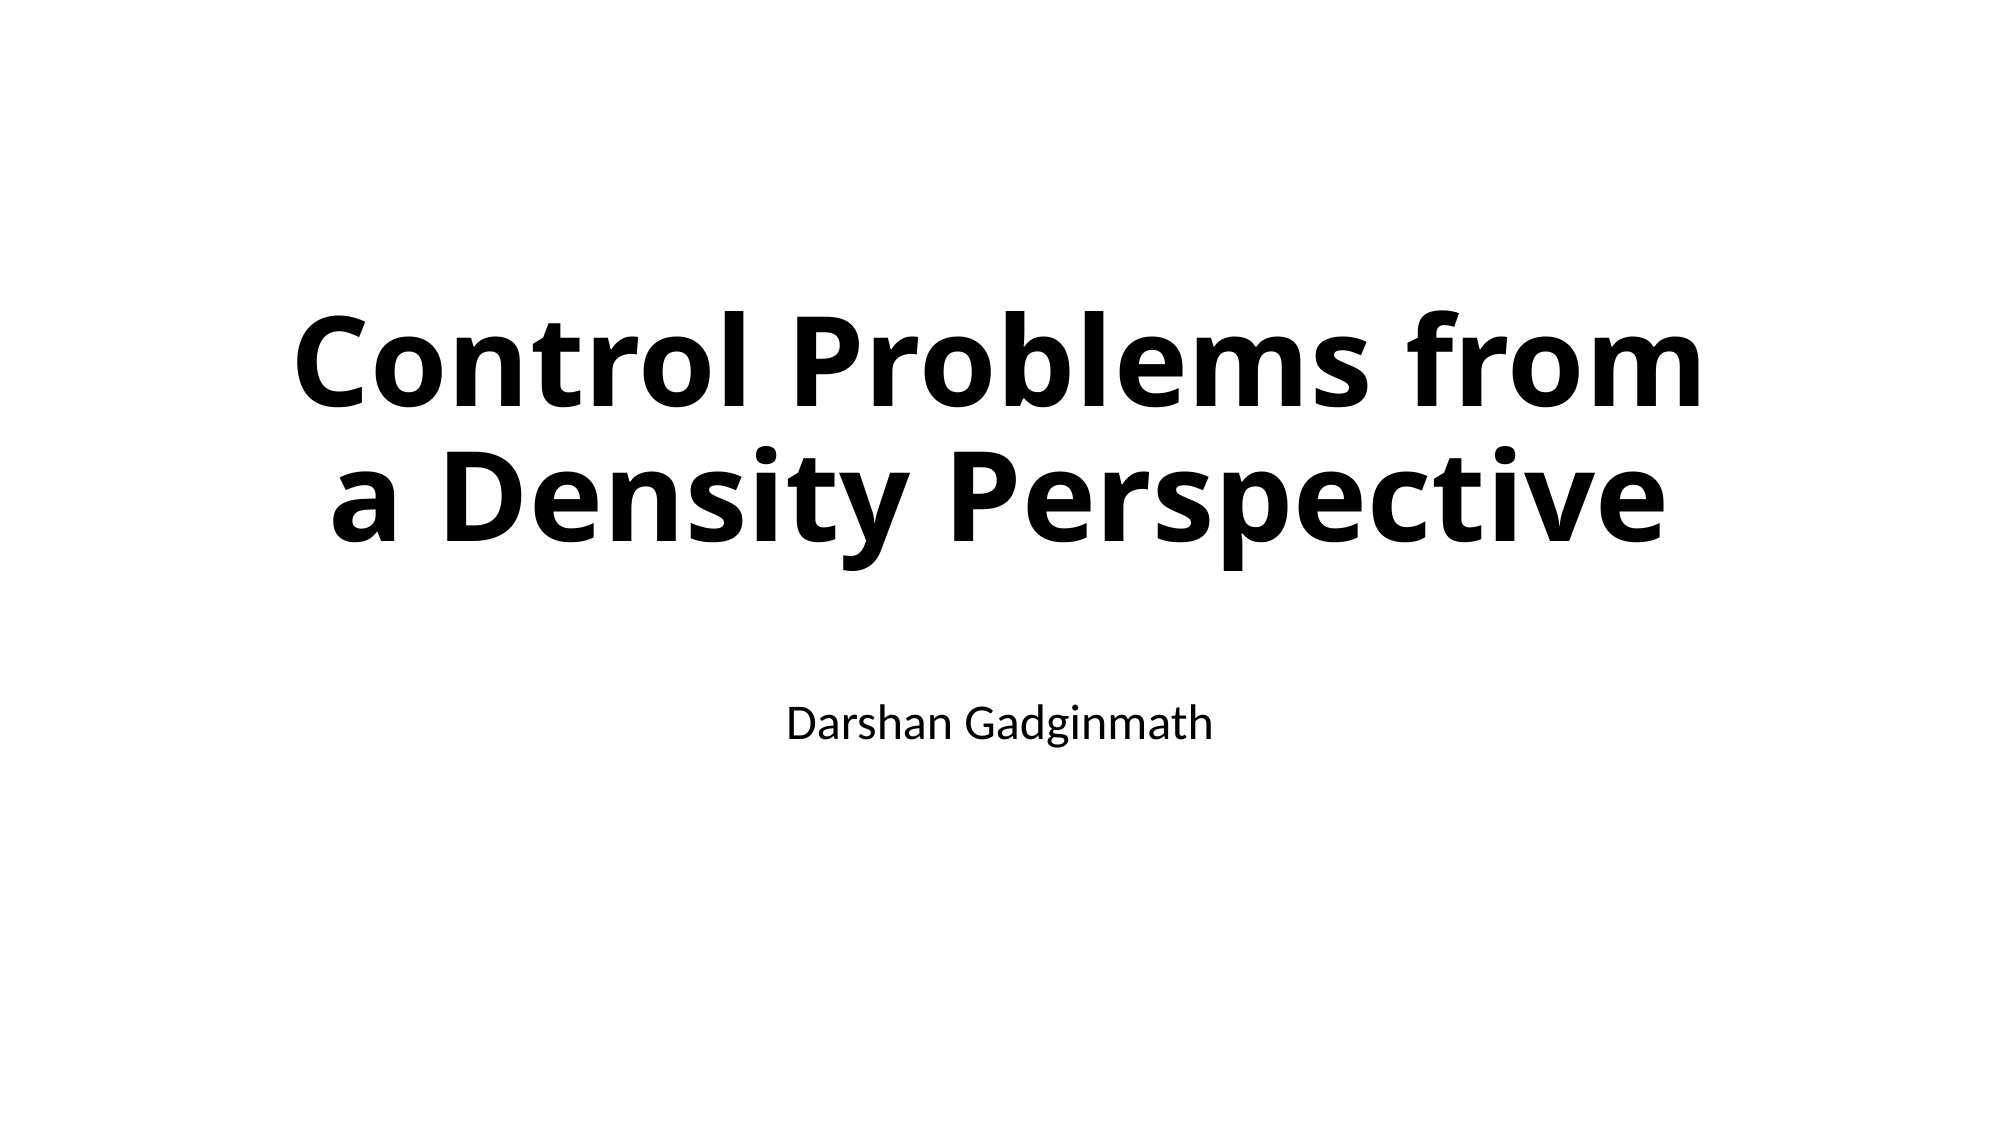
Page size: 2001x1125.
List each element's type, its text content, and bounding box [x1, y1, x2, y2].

title Control Problems from a Density Perspective [249, 184, 1750, 576]
subtitle Darshan Gadginmath [249, 688, 1750, 961]
